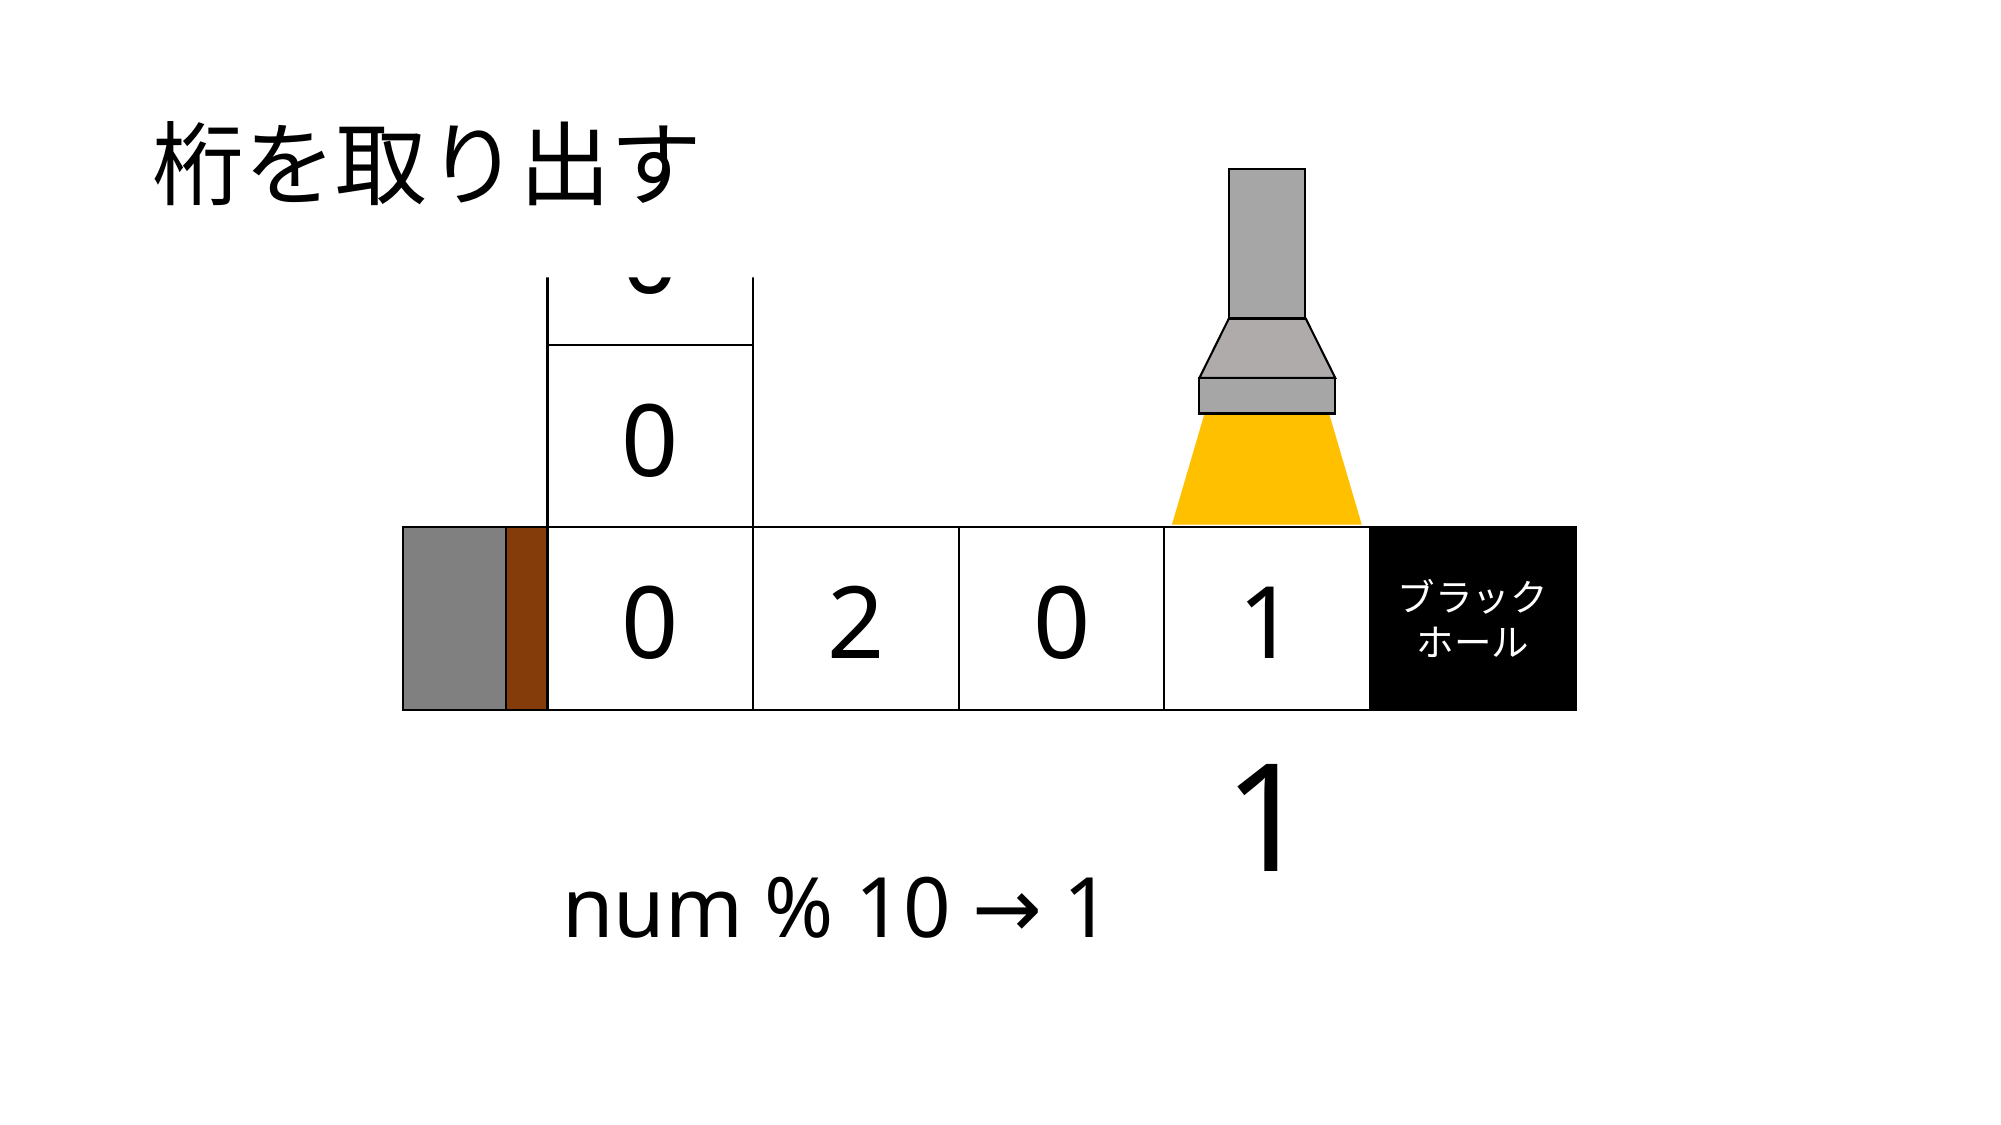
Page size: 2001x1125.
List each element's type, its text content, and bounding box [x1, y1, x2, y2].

text_box num % 10 → 1 [547, 846, 1320, 962]
title 桁を取り出す [137, 59, 1863, 278]
text_box 0 [546, 346, 754, 526]
text_box 1 [1164, 713, 1371, 909]
text_box 0 [546, 278, 754, 346]
text_box [1171, 415, 1362, 525]
text_box [402, 526, 505, 711]
text_box 0 [958, 526, 1163, 711]
text_box 1 [1163, 526, 1371, 711]
text_box ブラックホール [1371, 526, 1577, 711]
text_box 0 [546, 526, 754, 711]
text_box [505, 526, 546, 711]
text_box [1199, 168, 1336, 414]
text_box 2 [754, 526, 958, 711]
